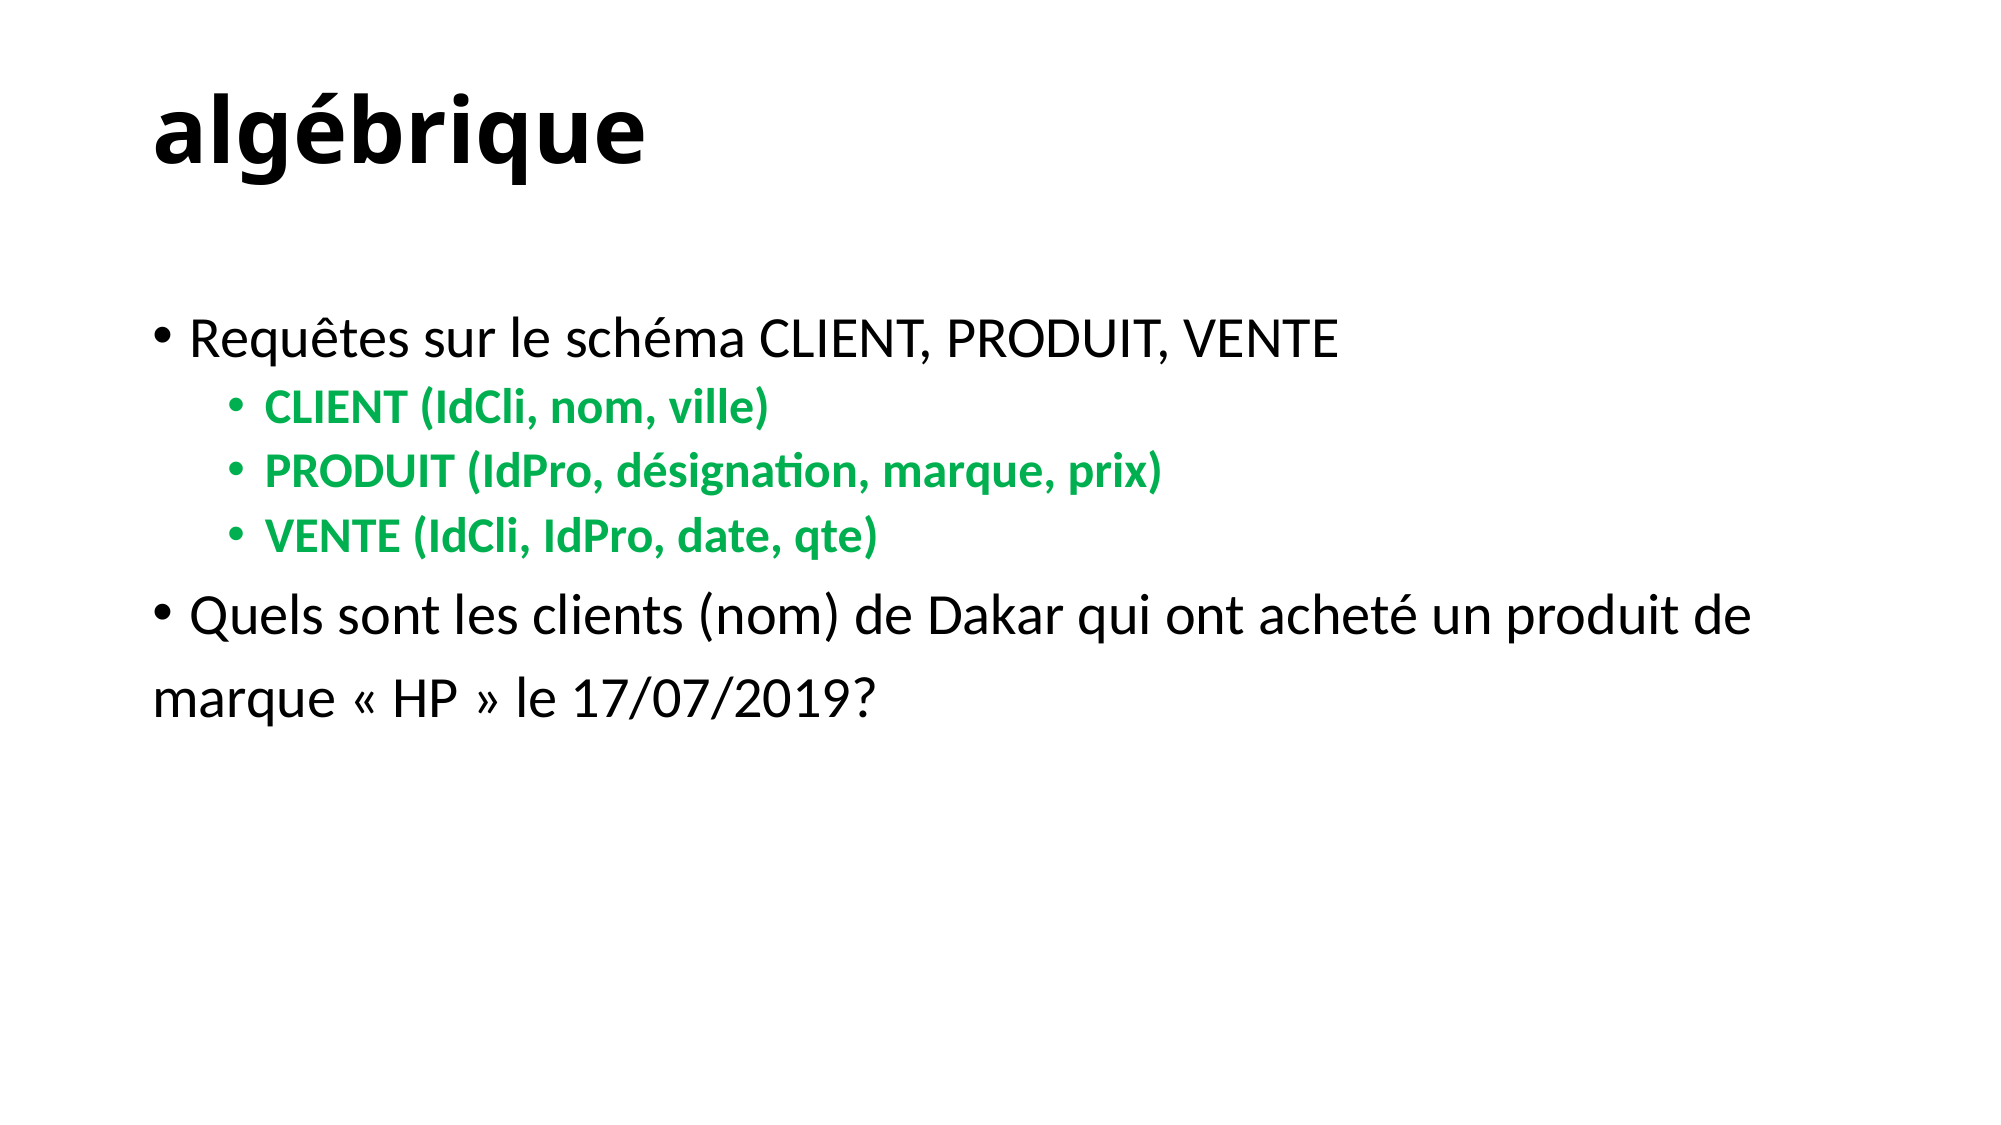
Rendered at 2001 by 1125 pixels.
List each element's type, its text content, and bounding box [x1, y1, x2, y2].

list Requêtes sur le schéma CLIENT, PRODUIT, VENTE CLIENT (IdCli, nom, ville) PRODUIT (IdPro, désignation, marque, prix) VENTE (IdCli, IdPro, date, qte) Quels sont les clients (nom) de Dakar qui ont acheté un produit de marque « HP » le 17/07/2019? [137, 299, 1863, 1014]
title algébrique [137, 59, 1863, 209]
